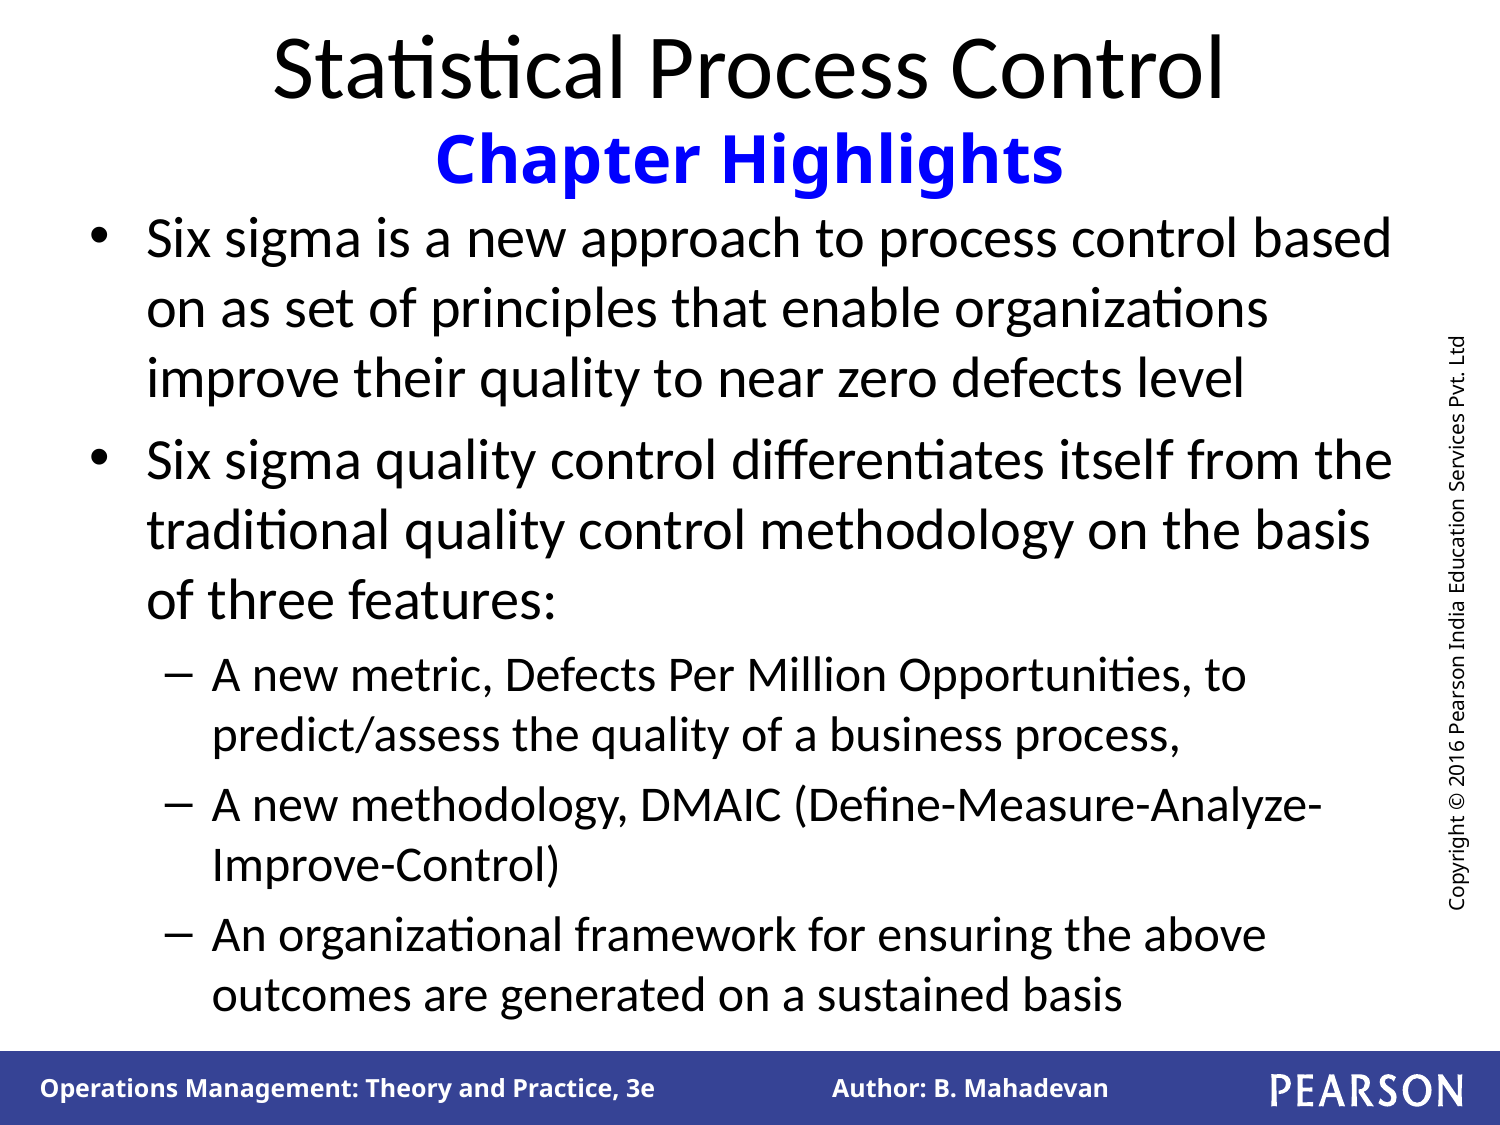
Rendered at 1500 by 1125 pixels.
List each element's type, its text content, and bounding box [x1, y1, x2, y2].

list Six sigma is a new approach to process control based on as set of principles that enable organizations improve their quality to near zero defects level Six sigma quality control differentiates itself from the traditional quality control methodology on the basis of three features: A new metric, Defects Per Million Opportunities, to predict/assess the quality of a business process, A new methodology, DMAIC (Define-Measure-Analyze-Improve-Control) An organizational framework for ensuring the above outcomes are generated on a sustained basis [75, 192, 1425, 935]
title Statistical Process Control Chapter Highlights [75, 0, 1425, 188]
